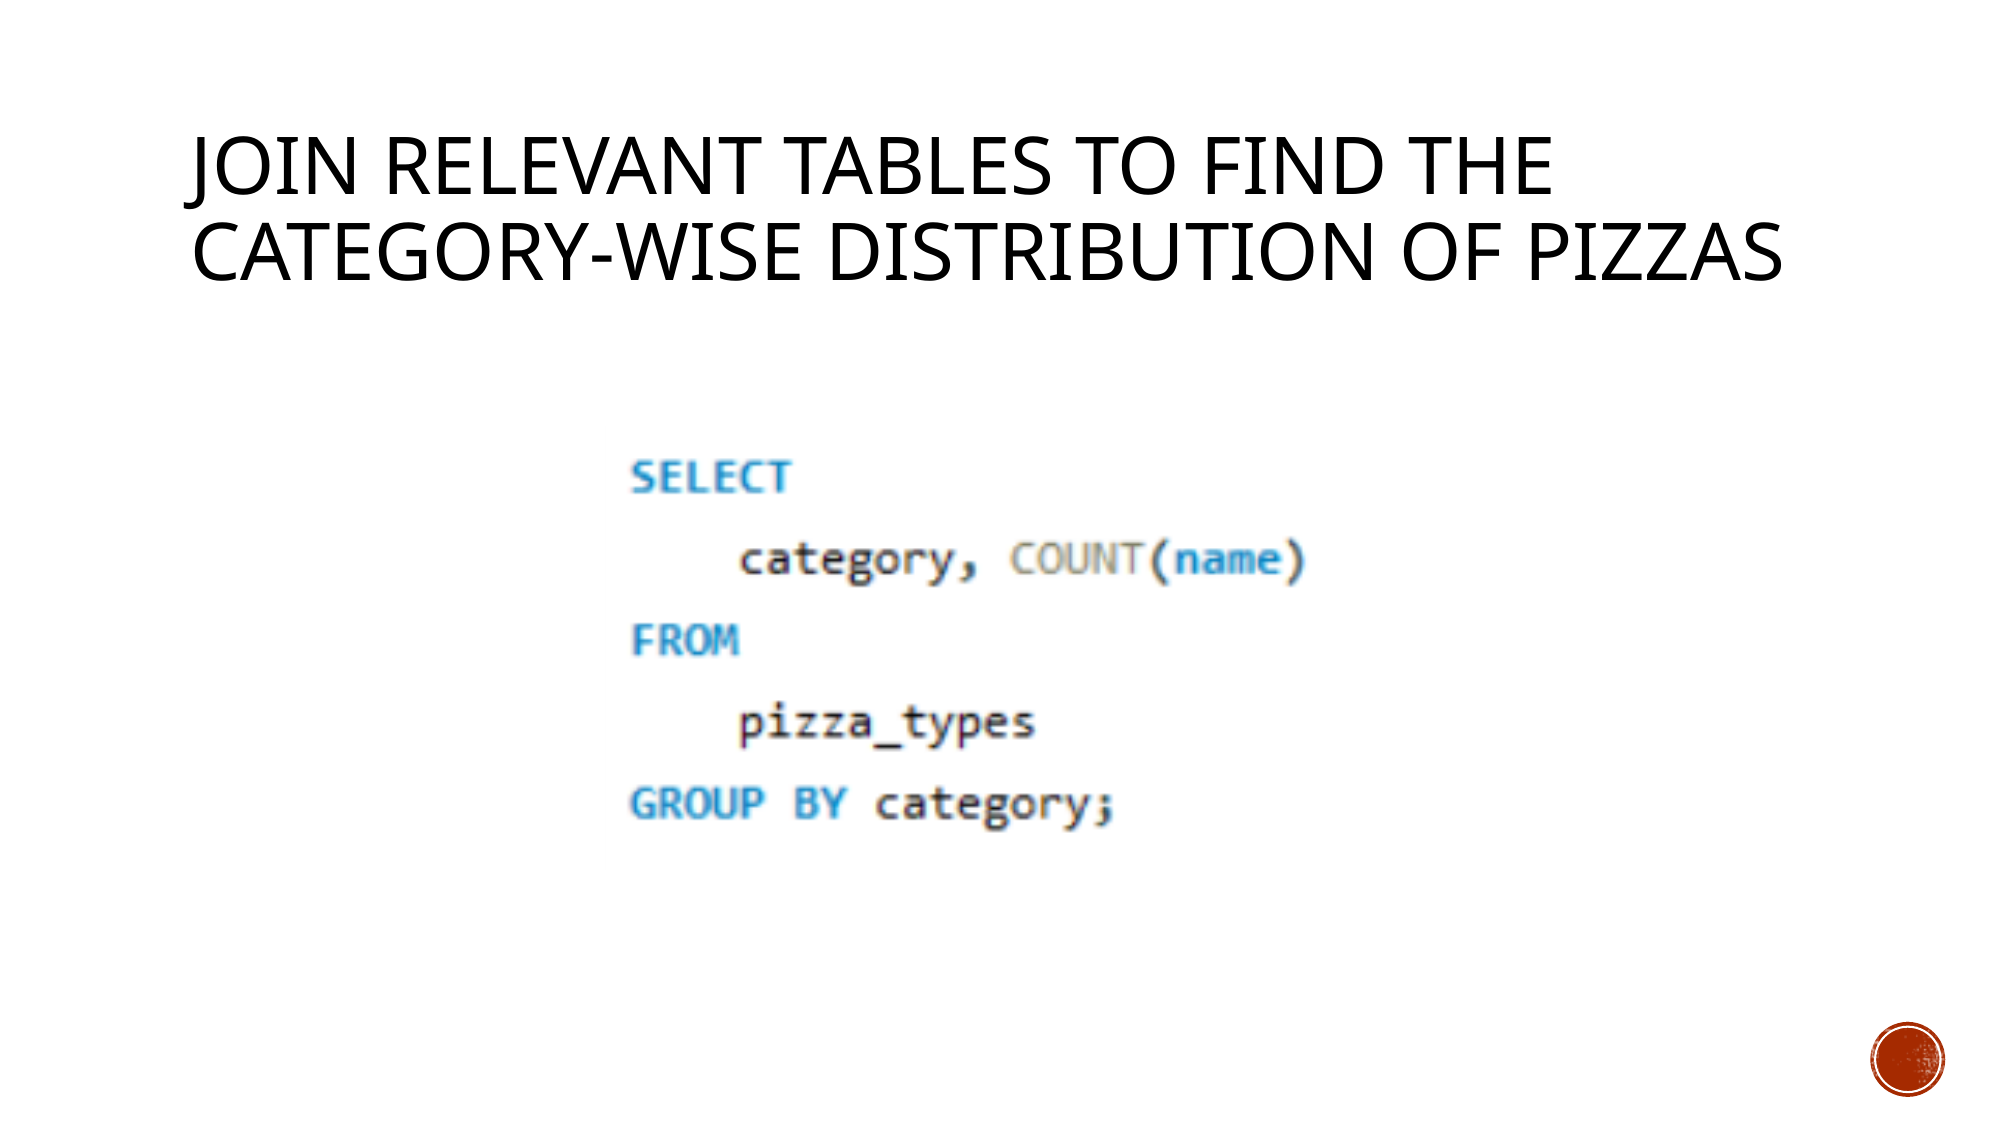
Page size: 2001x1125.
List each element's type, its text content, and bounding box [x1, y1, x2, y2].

title Join relevant tables to find the category-wise distribution of pizzas [175, 79, 1826, 344]
picture [604, 426, 1396, 870]
